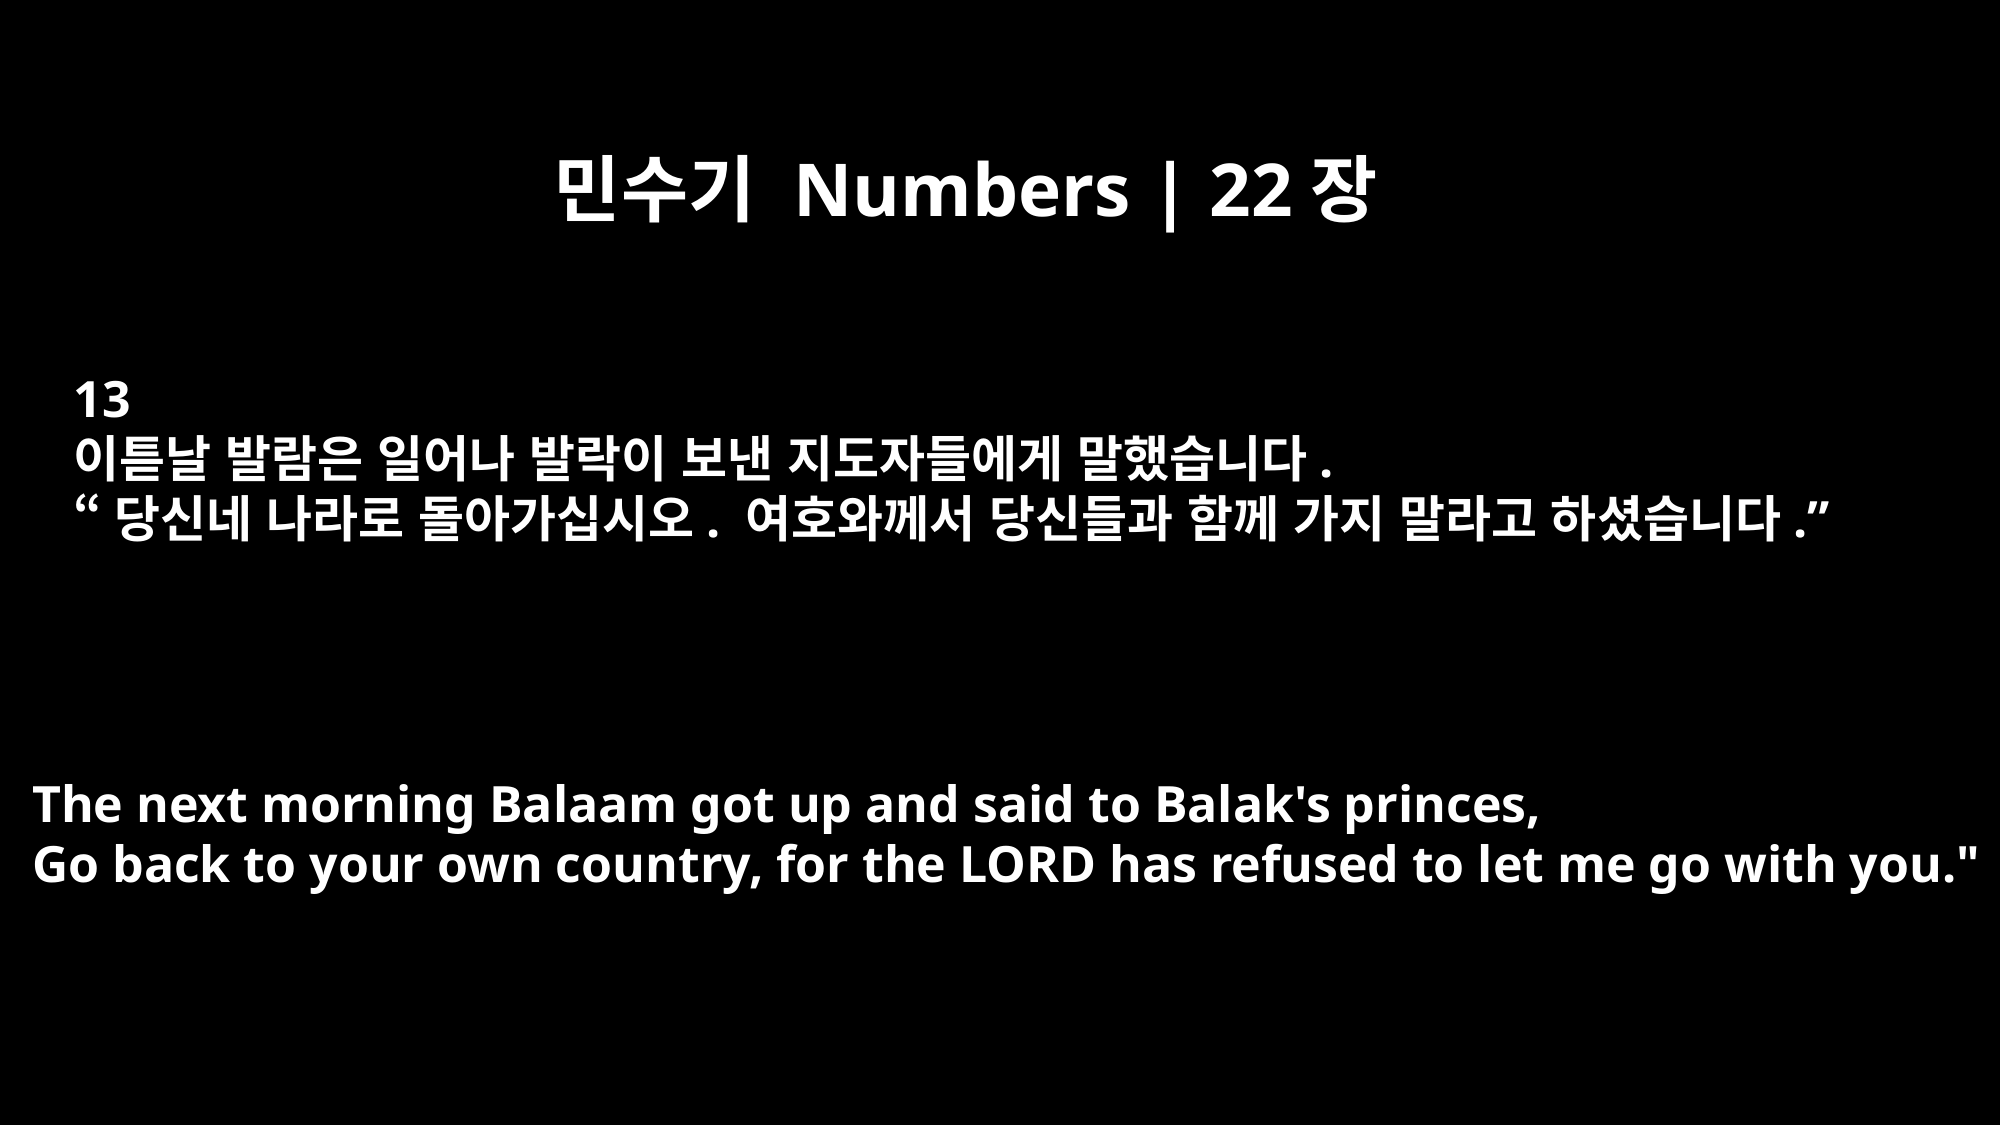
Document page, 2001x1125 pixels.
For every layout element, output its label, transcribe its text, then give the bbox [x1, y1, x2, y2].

text_box 민수기 Numbers | 22장 [538, 136, 1393, 239]
text_box The next morning Balaam got up and said to Balak's princes, Go back to your own country, for the LORD has refused to let me go with you." [17, 764, 1996, 900]
text_box 13 이튿날 발람은 일어나 발락이 보낸 지도자들에게 말했습니다. “당신네 나라로 돌아가십시오. 여호와께서 당신들과 함께 가지 말라고 하셨습니다.” [58, 359, 1845, 555]
